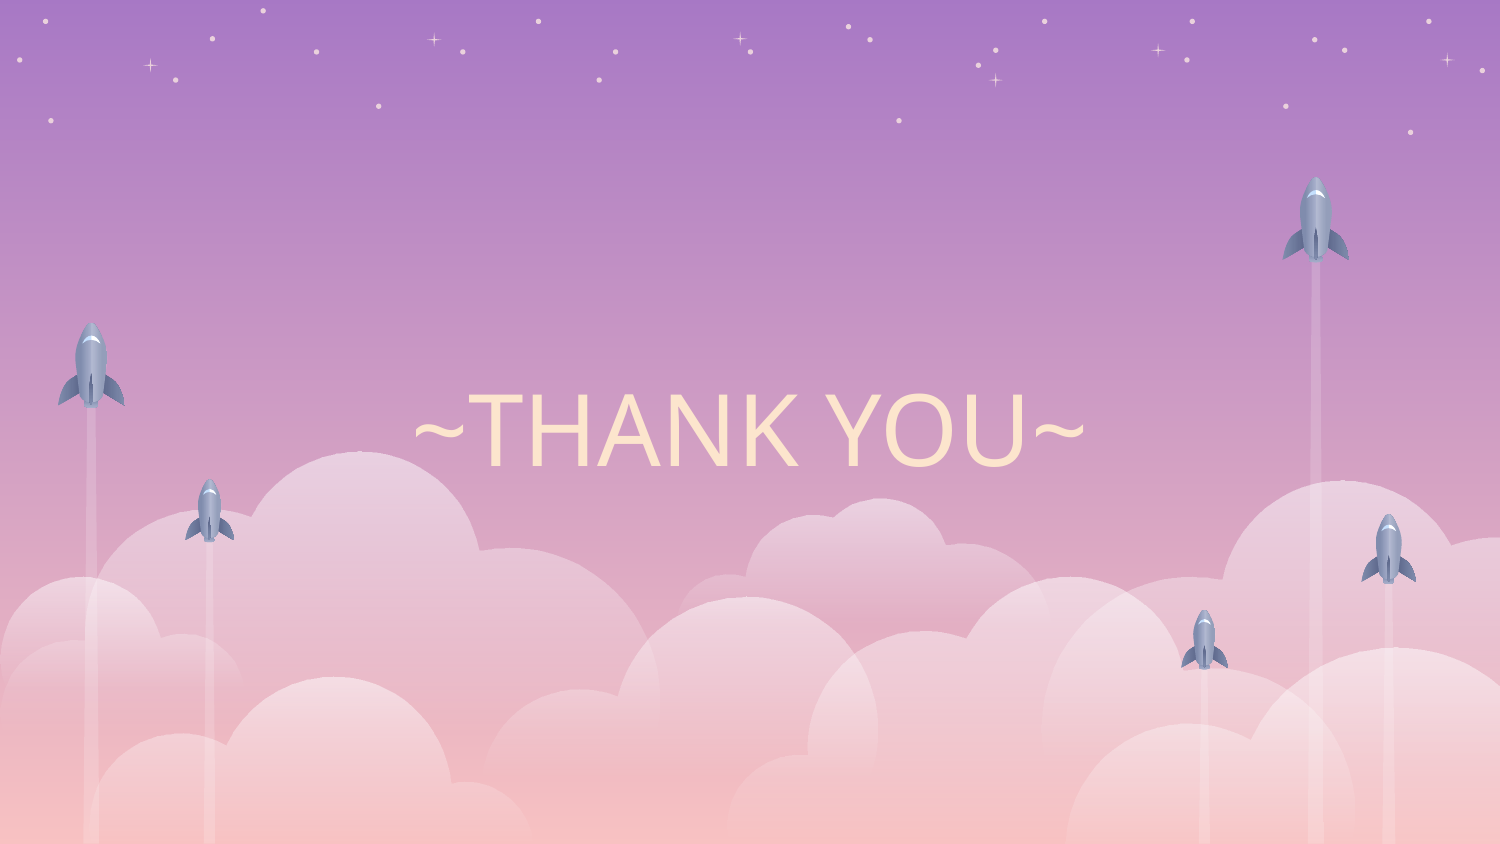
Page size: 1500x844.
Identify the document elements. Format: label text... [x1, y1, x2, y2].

title ~THANK YOU~ [267, 274, 1233, 489]
